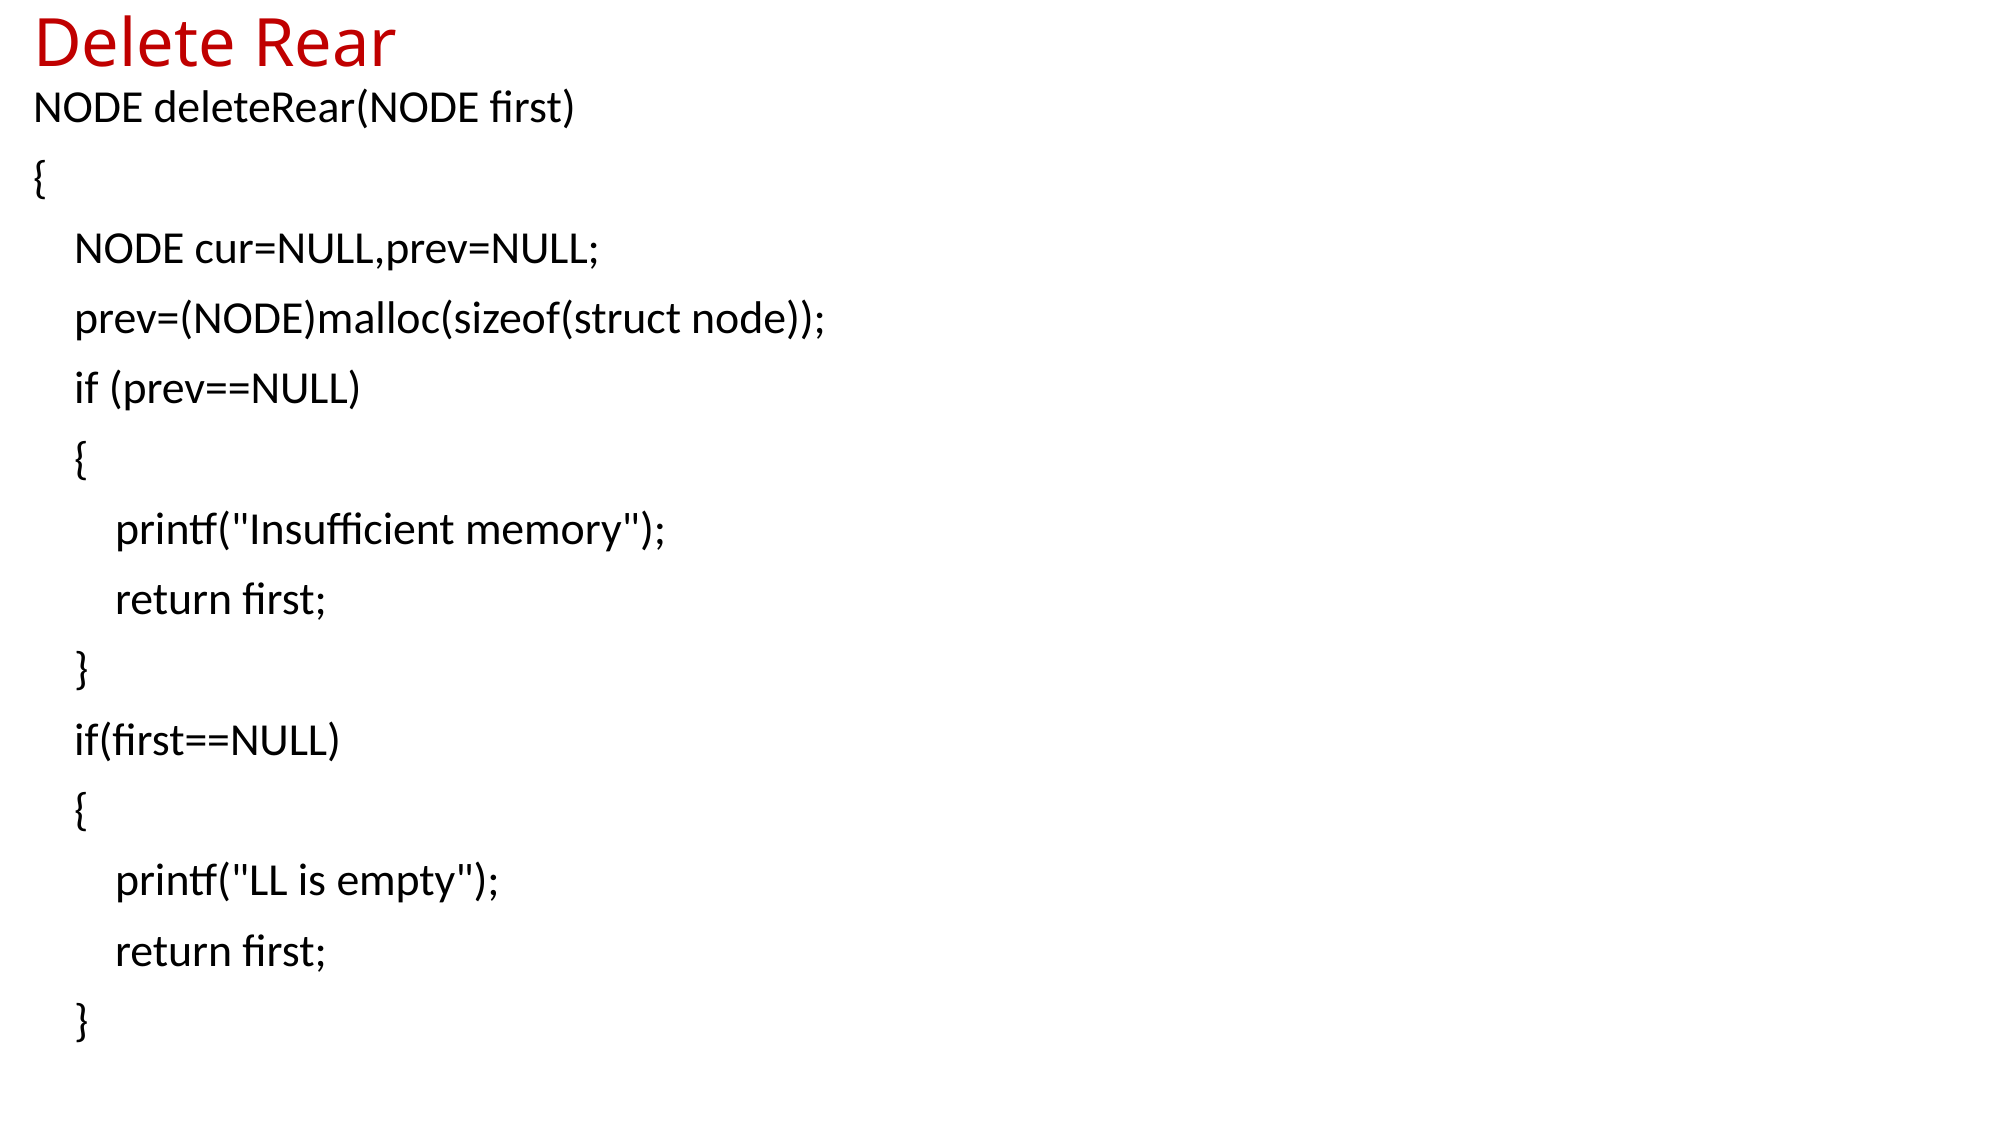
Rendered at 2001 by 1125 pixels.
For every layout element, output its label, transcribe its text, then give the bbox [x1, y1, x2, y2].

title Delete Rear [18, 11, 1258, 75]
list NODE deleteRear(NODE first) { NODE cur=NULL,prev=NULL; prev=(NODE)malloc(sizeof(struct node)); if (prev==NULL) { printf("Insufficient memory"); return first; } if(first==NULL) { printf("LL is empty"); return first; } [18, 75, 1744, 1112]
